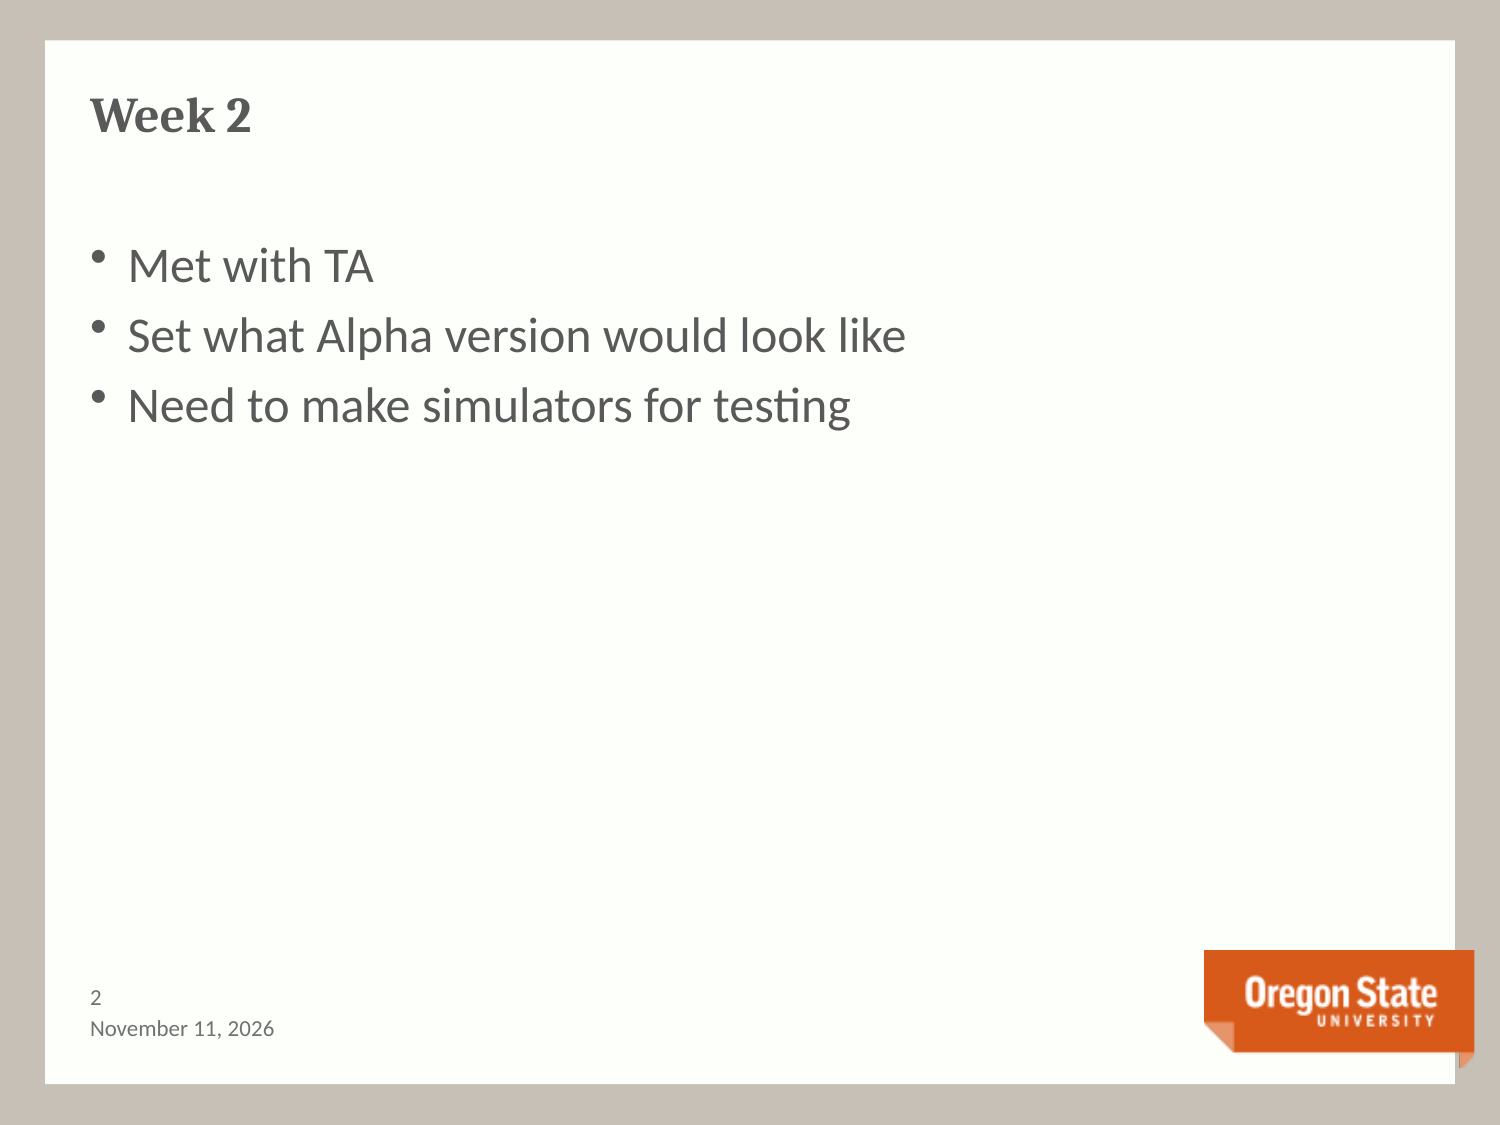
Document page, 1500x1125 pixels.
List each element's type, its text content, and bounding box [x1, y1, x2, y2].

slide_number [75, 1012, 375, 1043]
slide_number 1 [75, 982, 135, 1013]
list Met with TA Set what Alpha version would look like Need to make simulators for testing [75, 224, 1425, 938]
title Week 2 [75, 75, 1425, 188]
